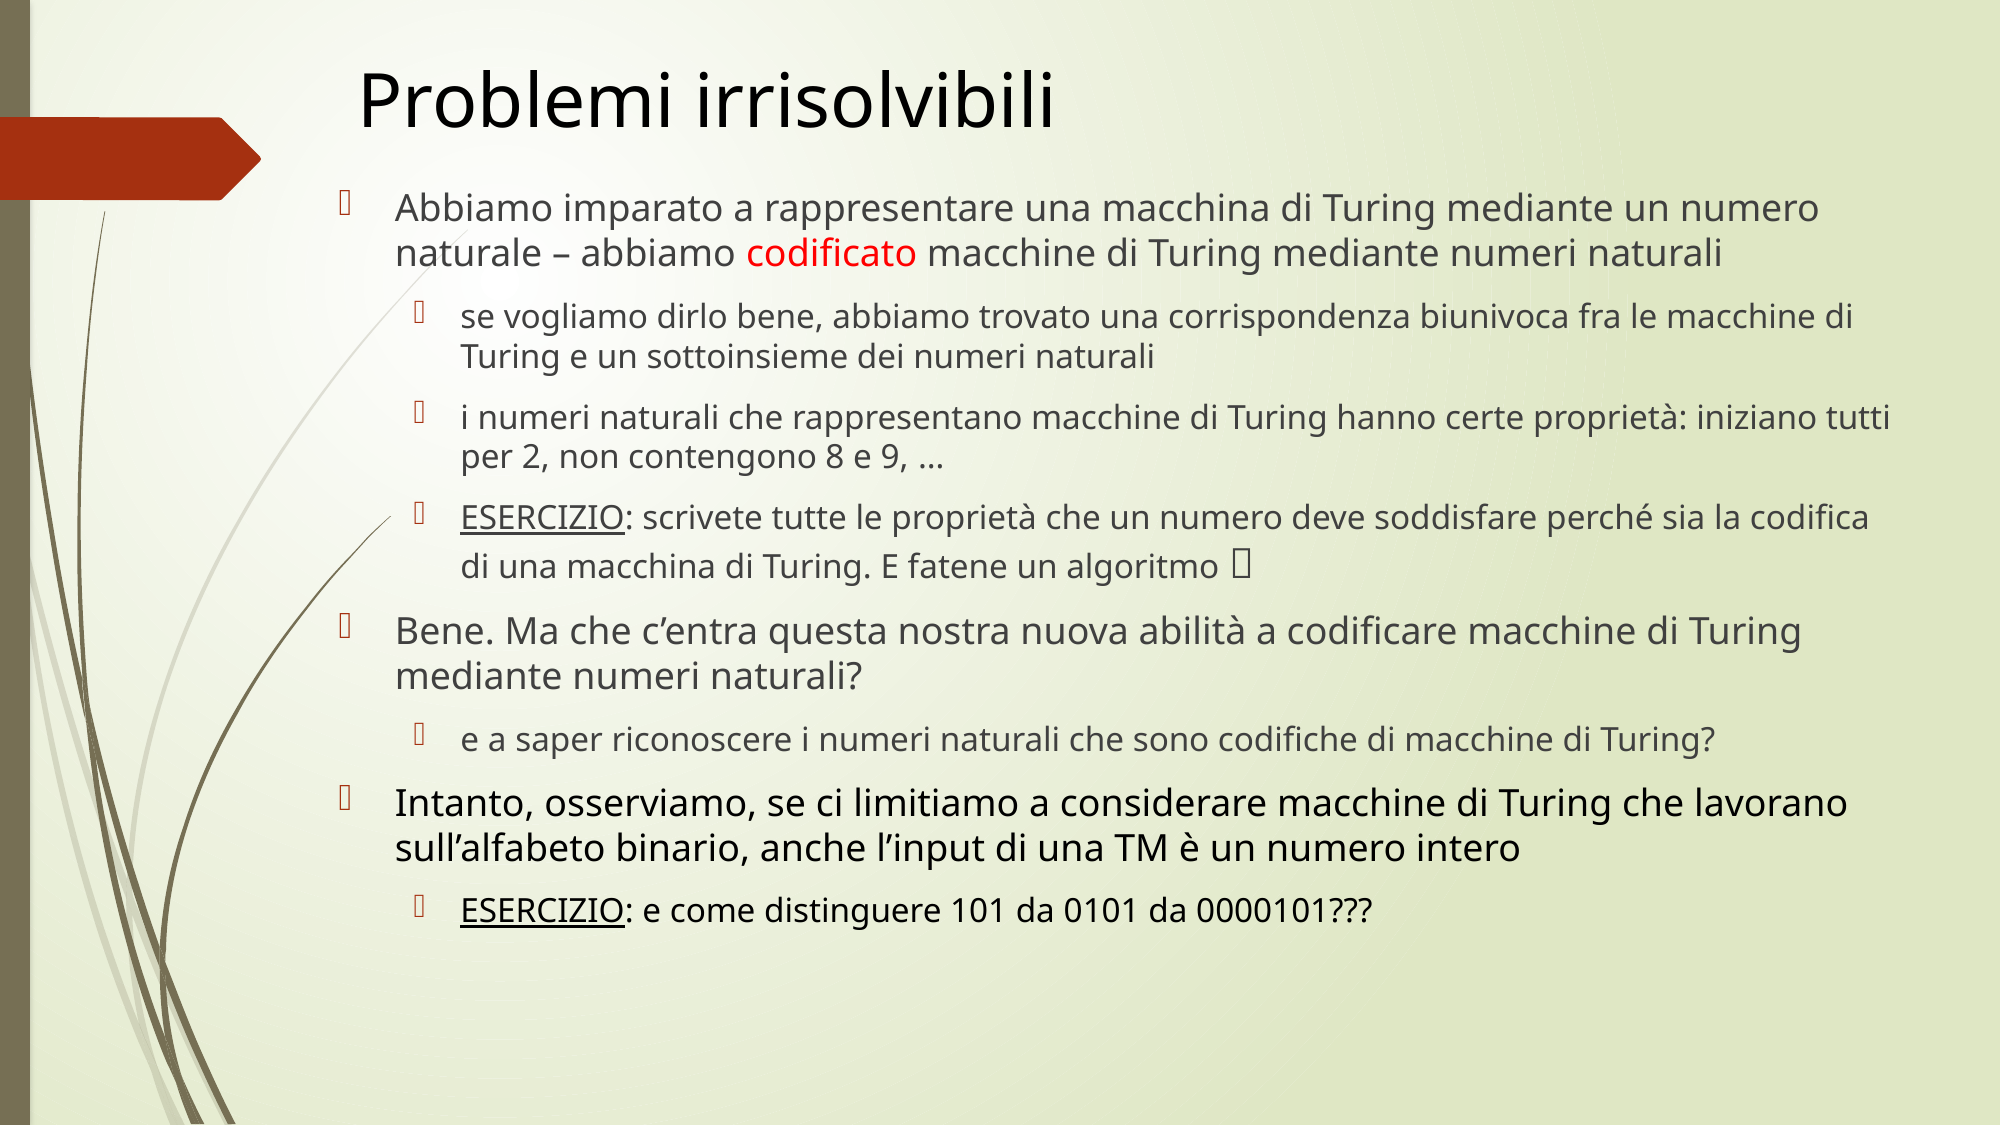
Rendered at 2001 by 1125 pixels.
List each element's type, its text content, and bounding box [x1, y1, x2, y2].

list Abbiamo imparato a rappresentare una macchina di Turing mediante un numero naturale – abbiamo codificato macchine di Turing mediante numeri naturali se vogliamo dirlo bene, abbiamo trovato una corrispondenza biunivoca fra le macchine di Turing e un sottoinsieme dei numeri naturali i numeri naturali che rappresentano macchine di Turing hanno certe proprietà: iniziano tutti per 2, non contengono 8 e 9, … ESERCIZIO: scrivete tutte le proprietà che un numero deve soddisfare perché sia la codifica di una macchina di Turing. E fatene un algoritmo  Bene. Ma che c’entra questa nostra nuova abilità a codificare macchine di Turing mediante numeri naturali? e a saper riconoscere i numeri naturali che sono codifiche di macchine di Turing? Intanto, osserviamo, se ci limitiamo a considerare macchine di Turing che lavorano sull’alfabeto binario, anche l’input di una TM è un numero intero ESERCIZIO: e come distinguere 101 da 0101 da 0000101??? [323, 176, 1923, 997]
title Problemi irrisolvibili [342, 45, 1805, 176]
